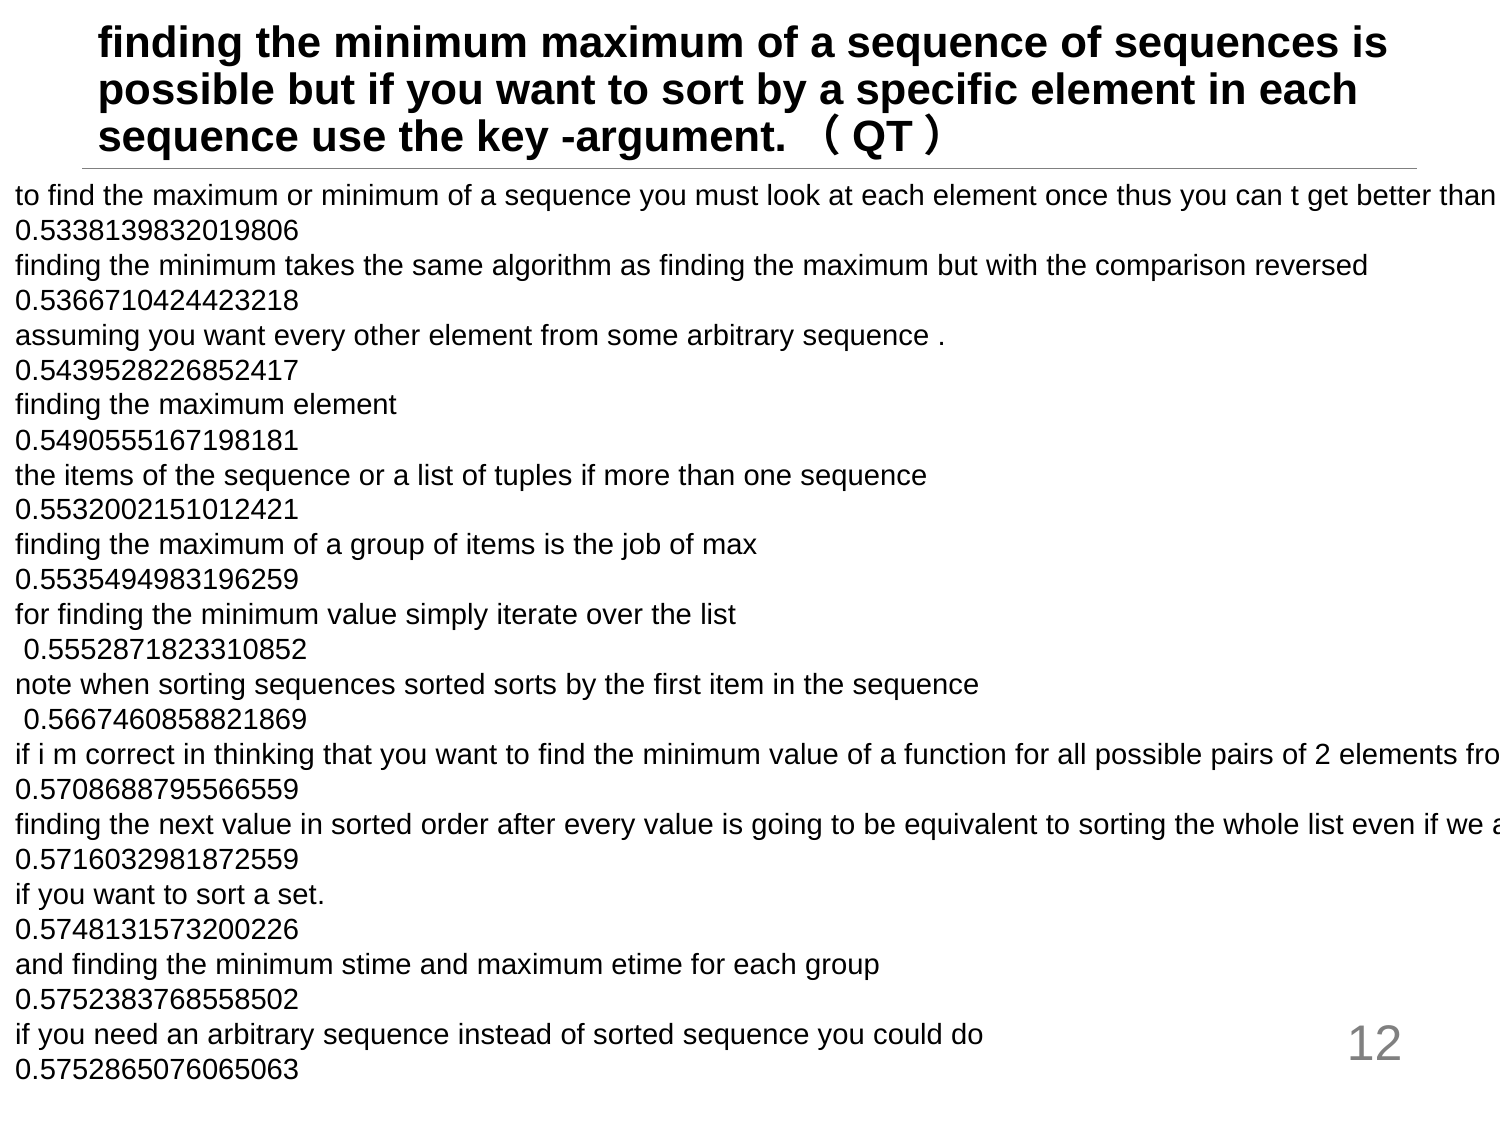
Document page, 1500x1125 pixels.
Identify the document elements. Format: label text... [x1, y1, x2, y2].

text_box to find the maximum or minimum of a sequence you must look at each element once thus you can t get better than o n 0.5338139832019806 finding the minimum takes the same algorithm as finding the maximum but with the comparison reversed 0.5366710424423218 assuming you want every other element from some arbitrary sequence . 0.5439528226852417 finding the maximum element 0.5490555167198181 the items of the sequence or a list of tuples if more than one sequence 0.5532002151012421 finding the maximum of a group of items is the job of max 0.5535494983196259 for finding the minimum value simply iterate over the list 0.5552871823310852 note when sorting sequences sorted sorts by the first item in the sequence 0.5667460858821869 if i m correct in thinking that you want to find the minimum value of a function for all possible pairs of 2 elements from a list. 0.5708688795566559 finding the next value in sorted order after every value is going to be equivalent to sorting the whole list even if we avoid an explicit sort 0.5716032981872559 if you want to sort a set. 0.5748131573200226 and finding the minimum stime and maximum etime for each group 0.5752383768558502 if you need an arbitrary sequence instead of sorted sequence you could do 0.5752865076065063 [0, 168, 1500, 1093]
title finding the minimum maximum of a sequence of sequences is possible but if you want to sort by a specific element in each sequence use the key -argument.（QT） [82, 0, 1418, 168]
